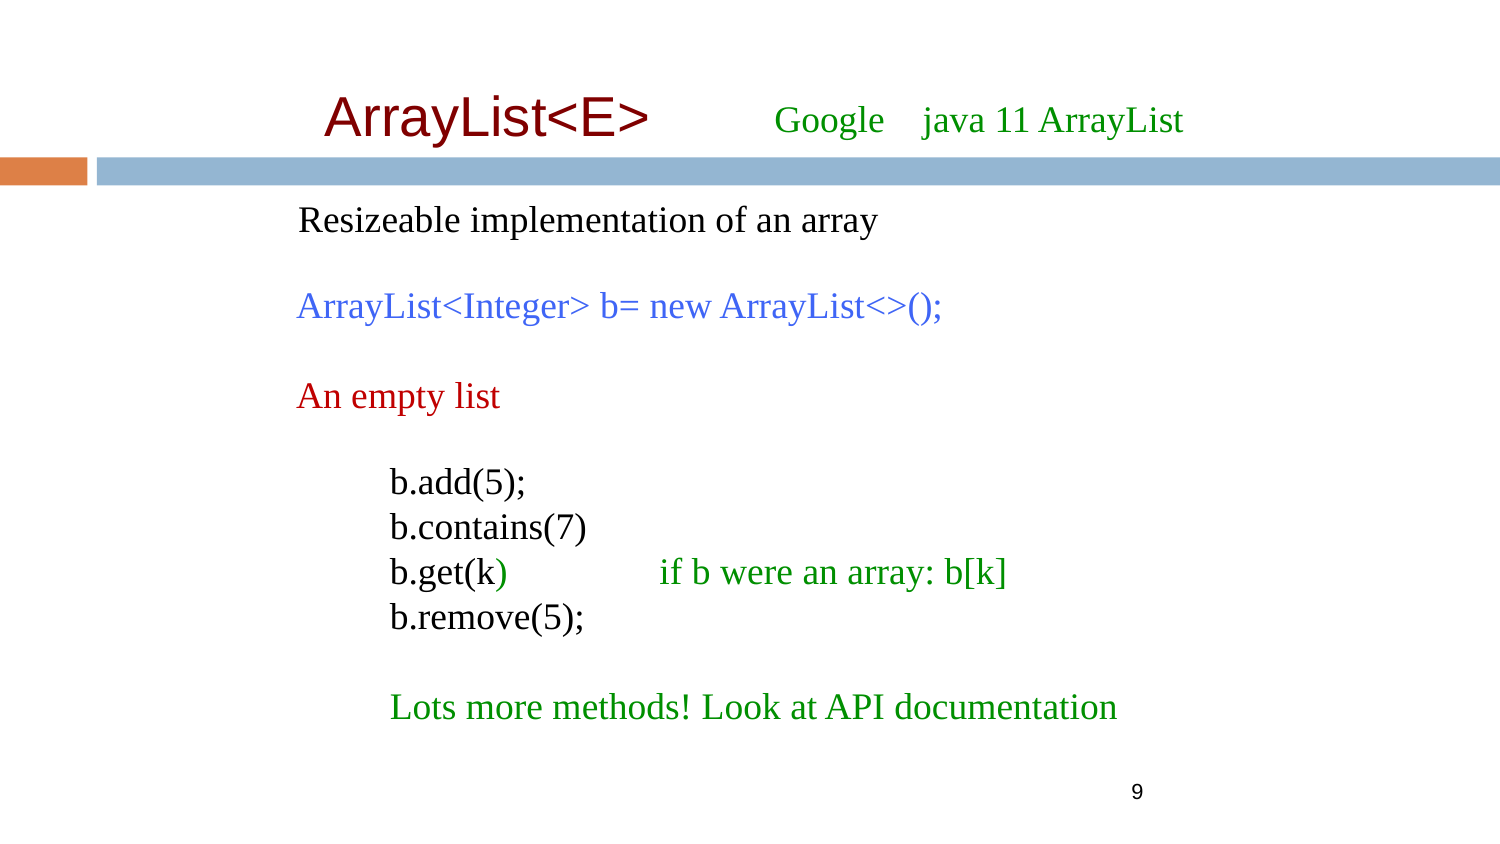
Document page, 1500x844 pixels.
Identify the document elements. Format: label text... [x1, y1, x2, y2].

text_box Google java 11 ArrayList [759, 87, 1200, 148]
text_box 9 [1116, 770, 1245, 812]
text_box Resizeable implementation of an array [283, 187, 895, 248]
text_box b.add(5); b.contains(7) b.get(k) if b were an array: b[k] b.remove(5); Lots more methods! Look at API documentation [374, 450, 1192, 735]
text_box ArrayList<Integer> b= new ArrayList<>(); An empty list [281, 273, 1107, 424]
title ArrayList<E> [234, 46, 741, 160]
